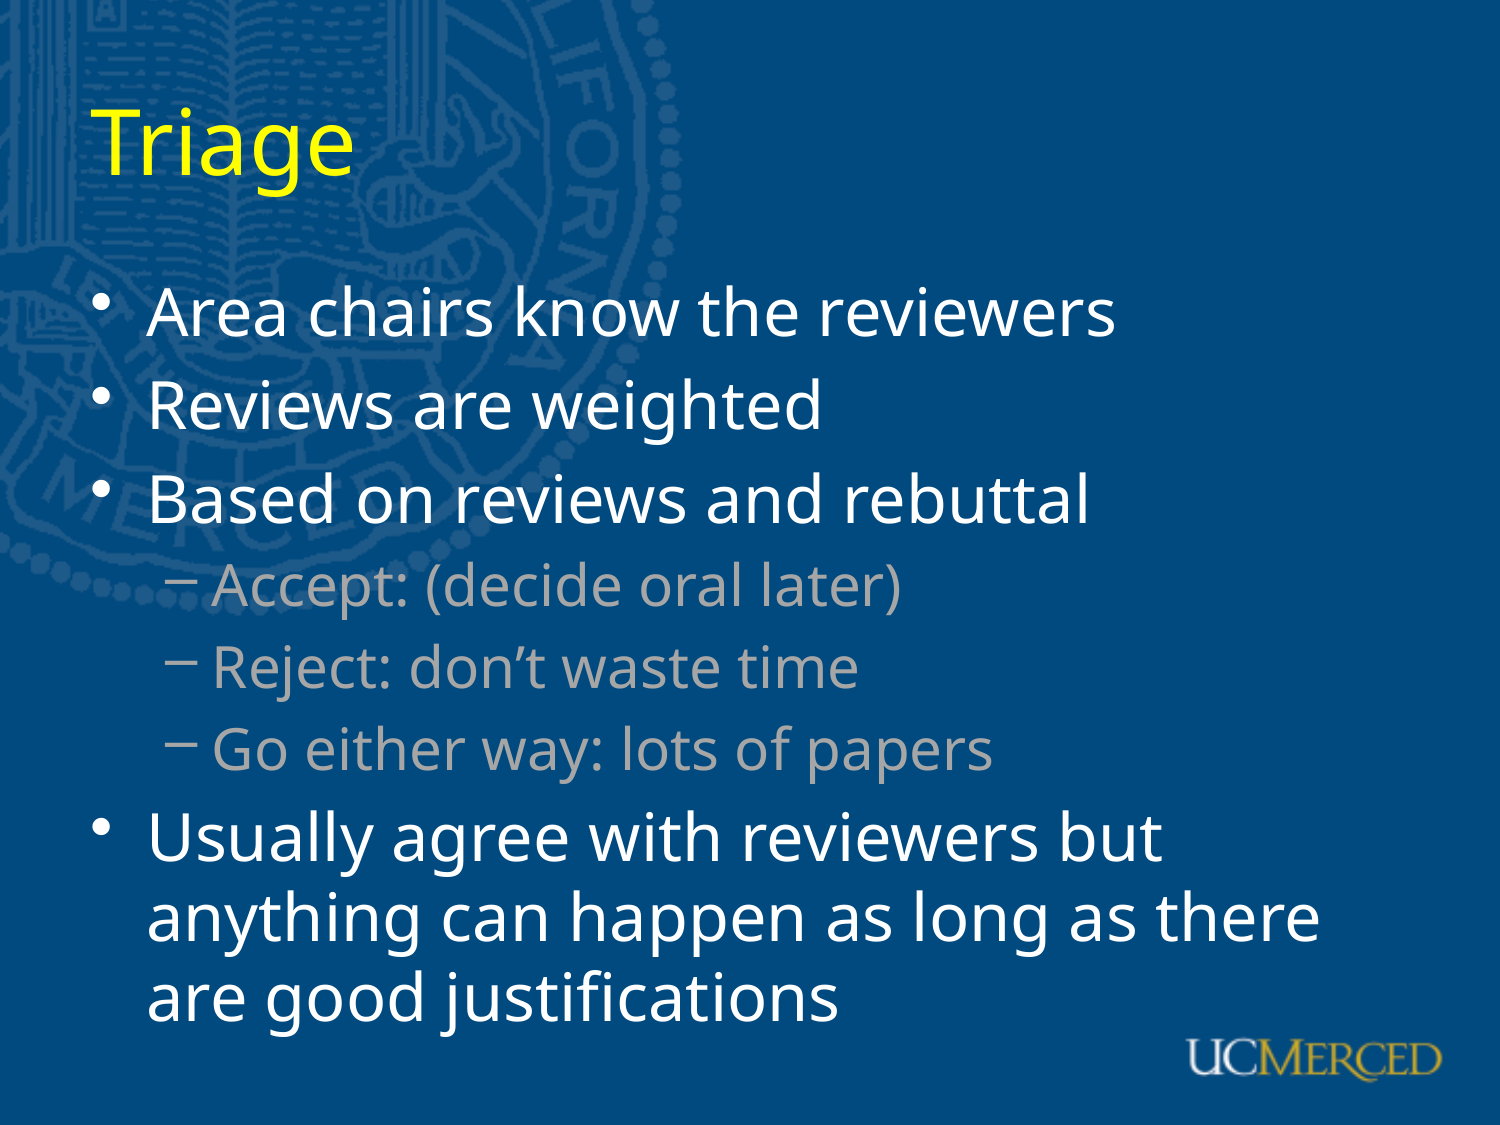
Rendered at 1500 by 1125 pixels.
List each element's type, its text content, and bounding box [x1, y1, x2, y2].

title Triage [74, 44, 1426, 233]
picture [0, 0, 1500, 1125]
list Area chairs know the reviewers Reviews are weighted Based on reviews and rebuttal Accept: (decide oral later) Reject: don’t waste time Go either way: lots of papers Usually agree with reviewers but anything can happen as long as there are good justifications [74, 262, 1426, 1006]
